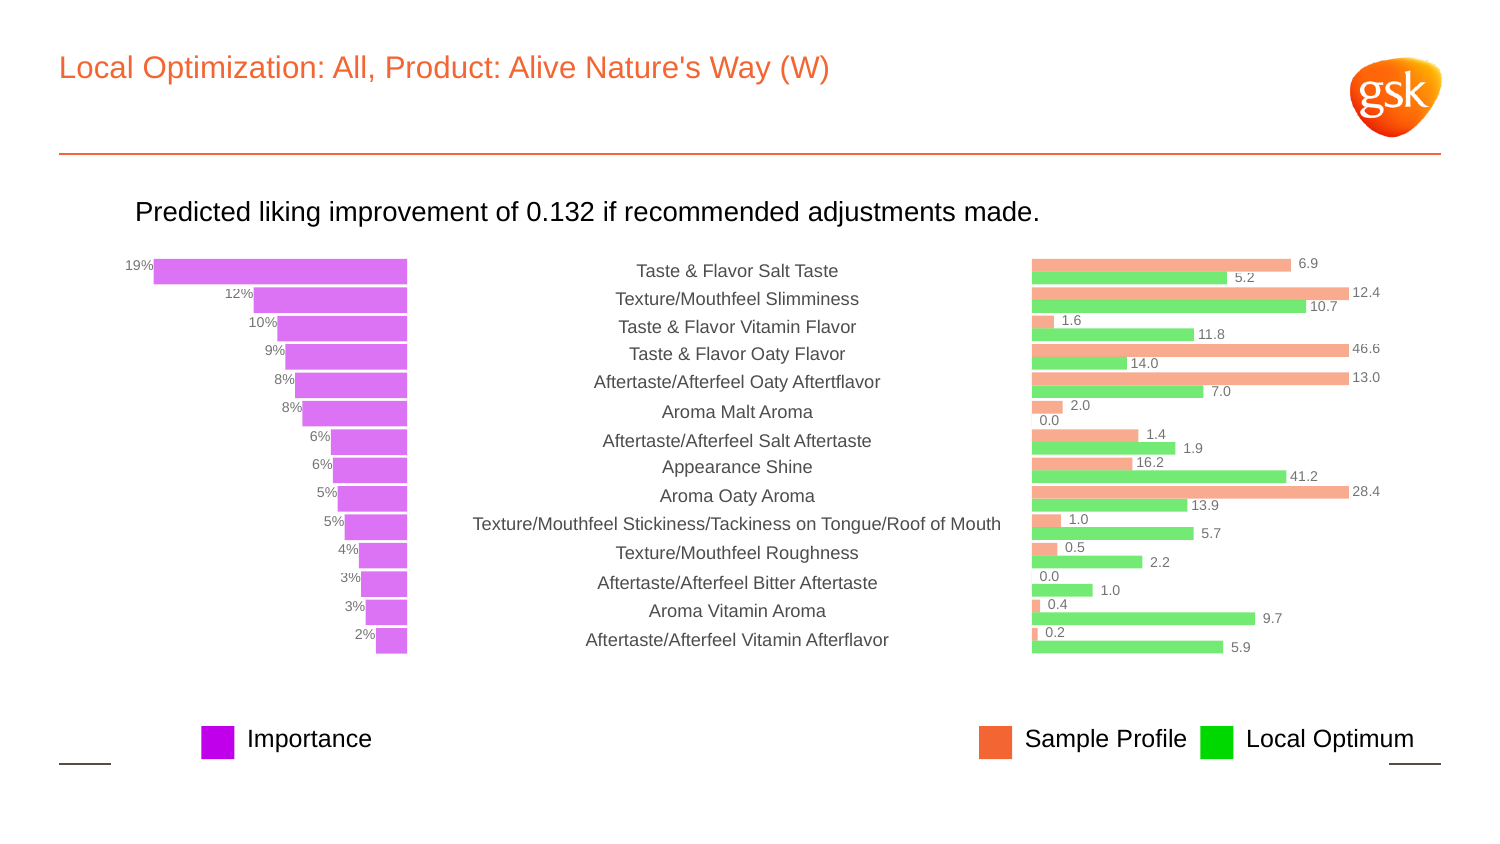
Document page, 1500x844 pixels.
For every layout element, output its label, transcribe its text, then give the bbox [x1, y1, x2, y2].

picture [1333, 38, 1457, 157]
title Local Optimization: All, Product: Alive Nature's Way (W) [58, 47, 1302, 86]
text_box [112, 194, 1388, 796]
